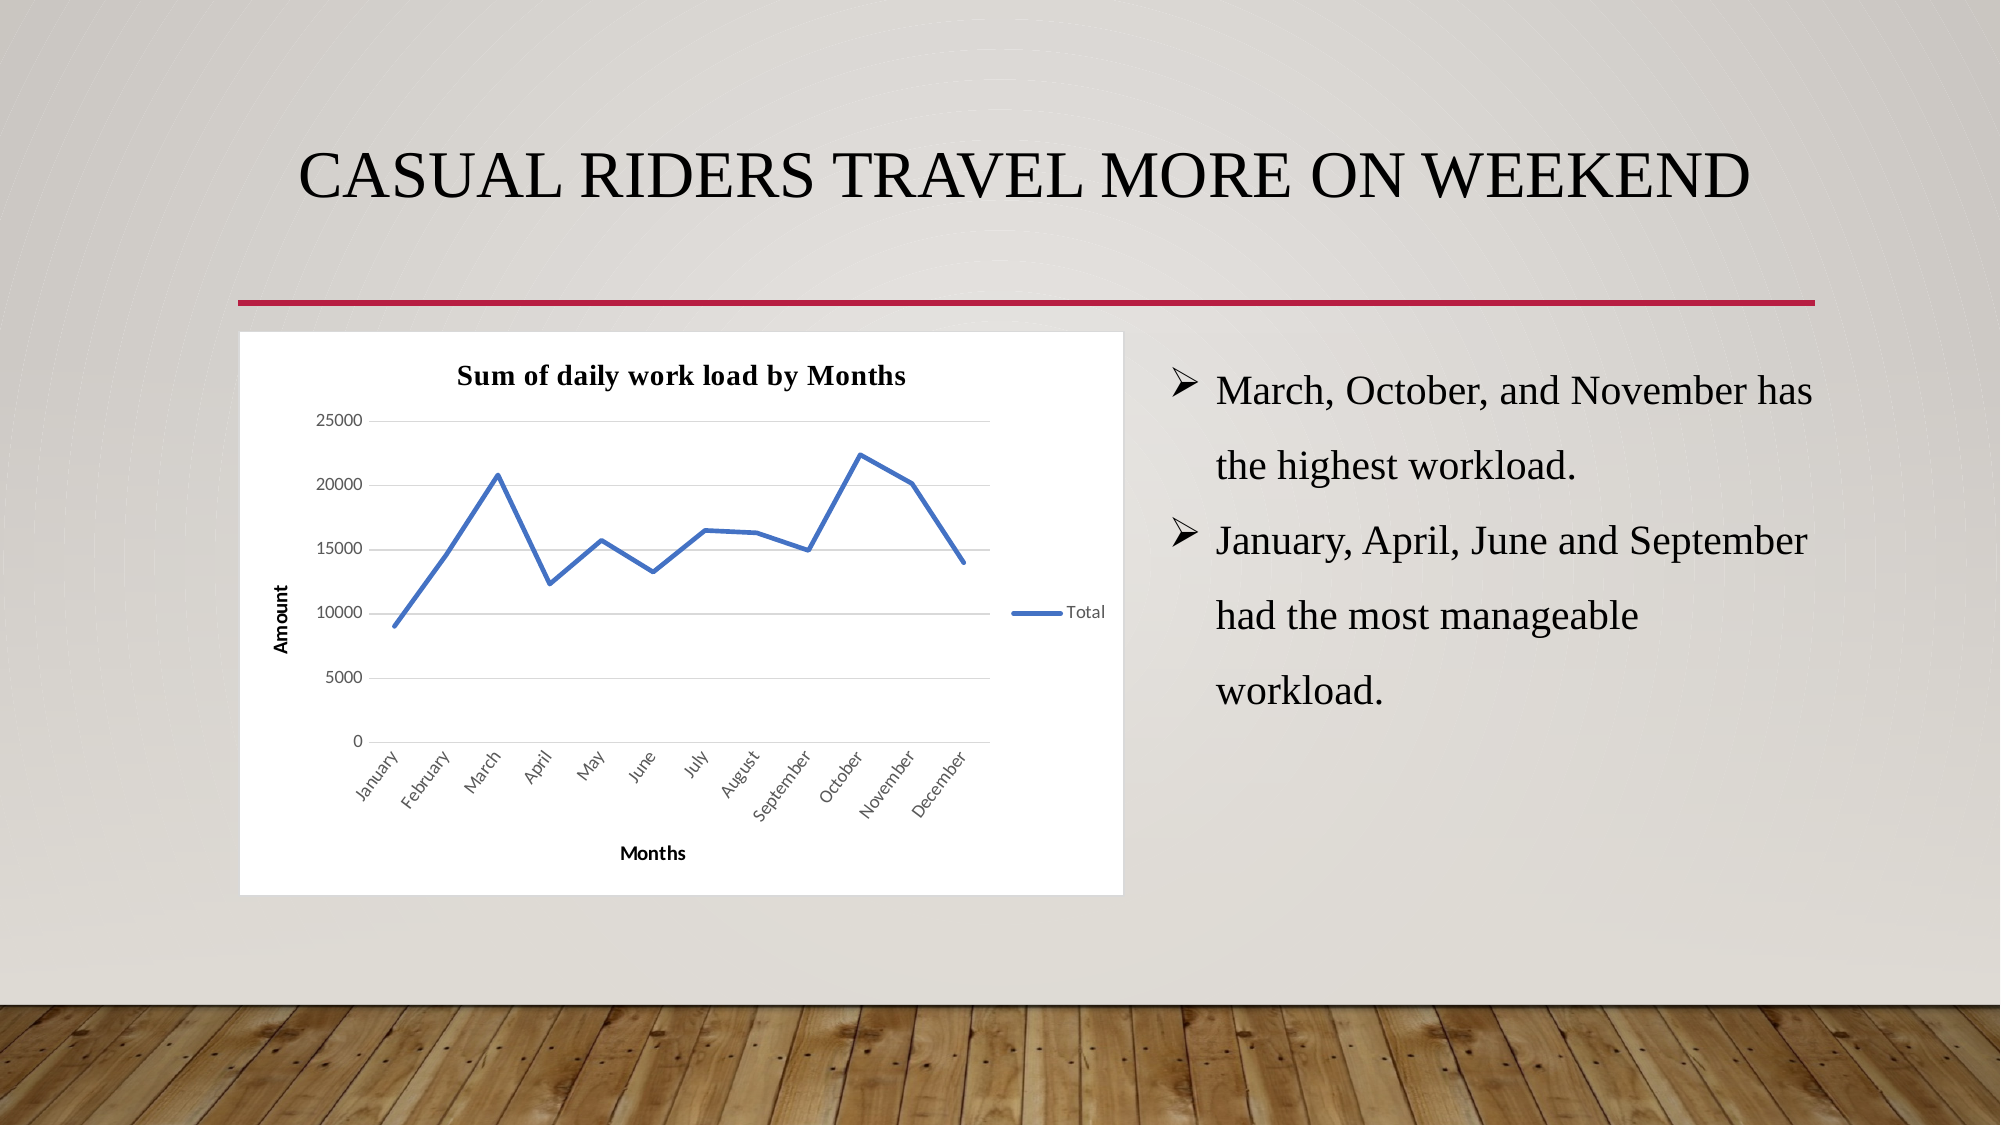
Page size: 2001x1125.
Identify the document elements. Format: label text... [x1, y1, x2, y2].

title Casual Riders Travel More on Weekend [238, 131, 1814, 305]
text_box March, October, and November has the highest workload. January, April, June and September had the most manageable workload. [1154, 330, 1834, 721]
picture [0, 1005, 2000, 1125]
chart [237, 330, 1126, 897]
